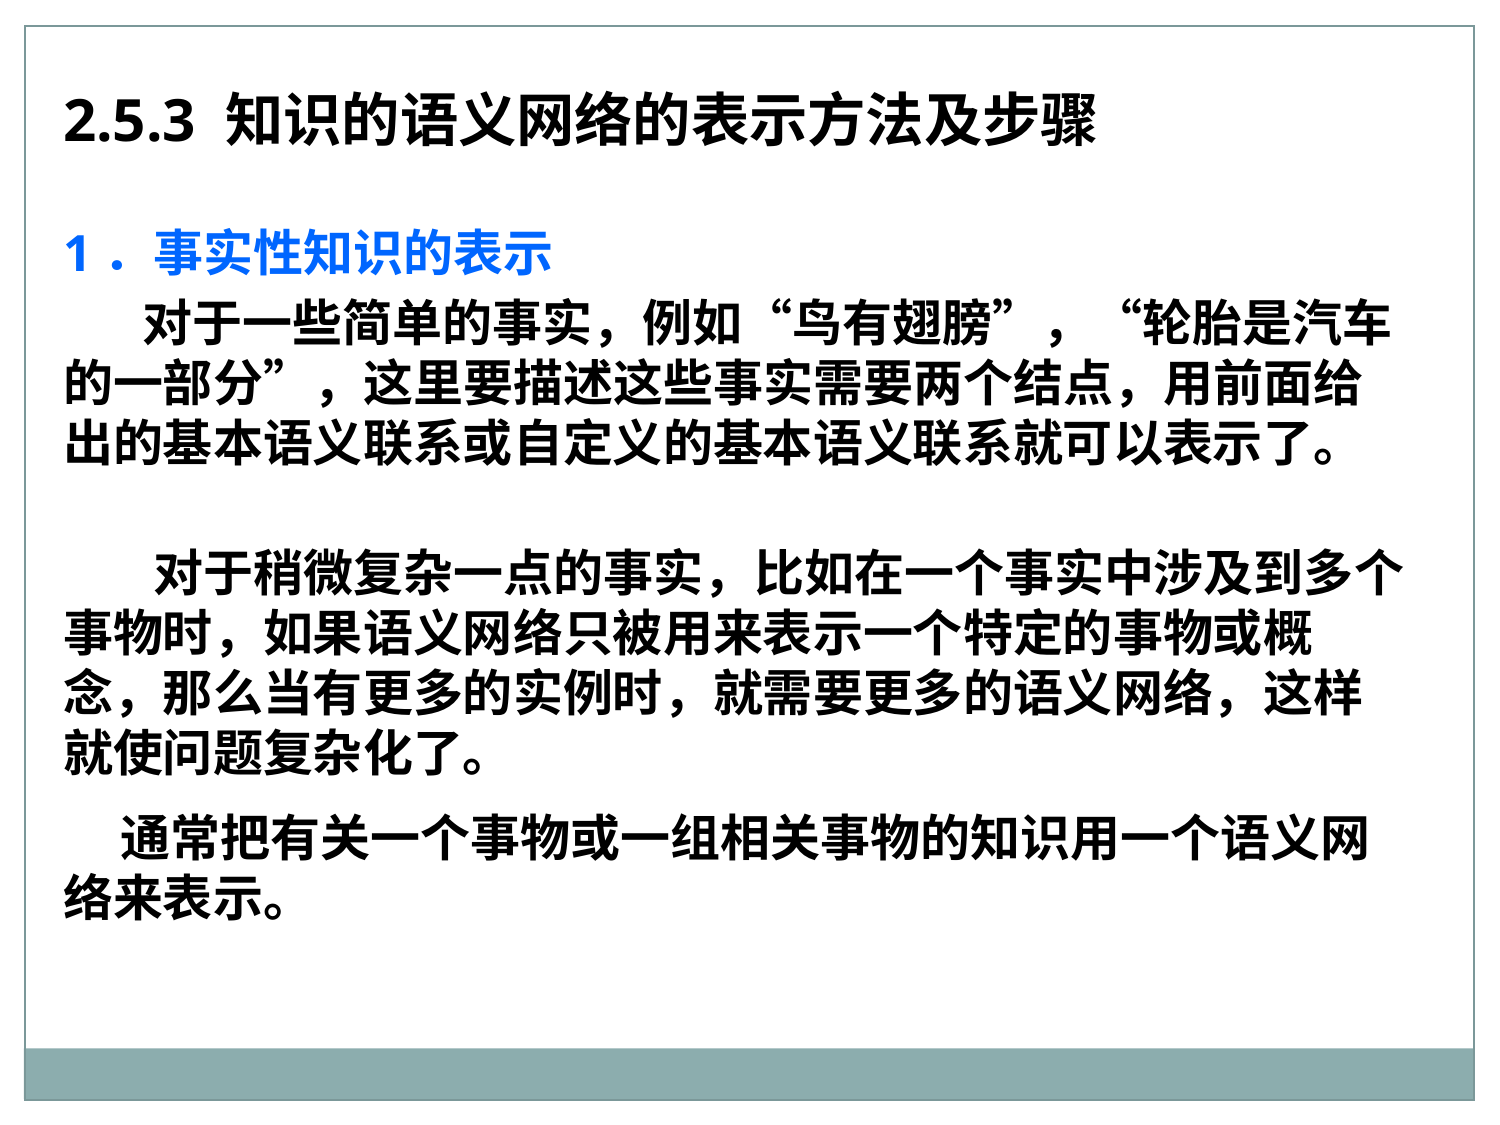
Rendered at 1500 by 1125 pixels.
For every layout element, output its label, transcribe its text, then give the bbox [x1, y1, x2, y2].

text_box 1．事实性知识的表示 对于一些简单的事实，例如“鸟有翅膀”，“轮胎是汽车的一部分”，这里要描述这些事实需要两个结点，用前面给出的基本语义联系或自定义的基本语义联系就可以表示了。 对于稍微复杂一点的事实，比如在一个事实中涉及到多个事物时，如果语义网络只被用来表示一个特定的事物或概念，那么当有更多的实例时，就需要更多的语义网络，这样就使问题复杂化了。 通常把有关一个事物或一组相关事物的知识用一个语义网络来表示。 [48, 213, 1424, 934]
text_box 2.5.3 知识的语义网络的表示方法及步骤 [48, 75, 1195, 161]
